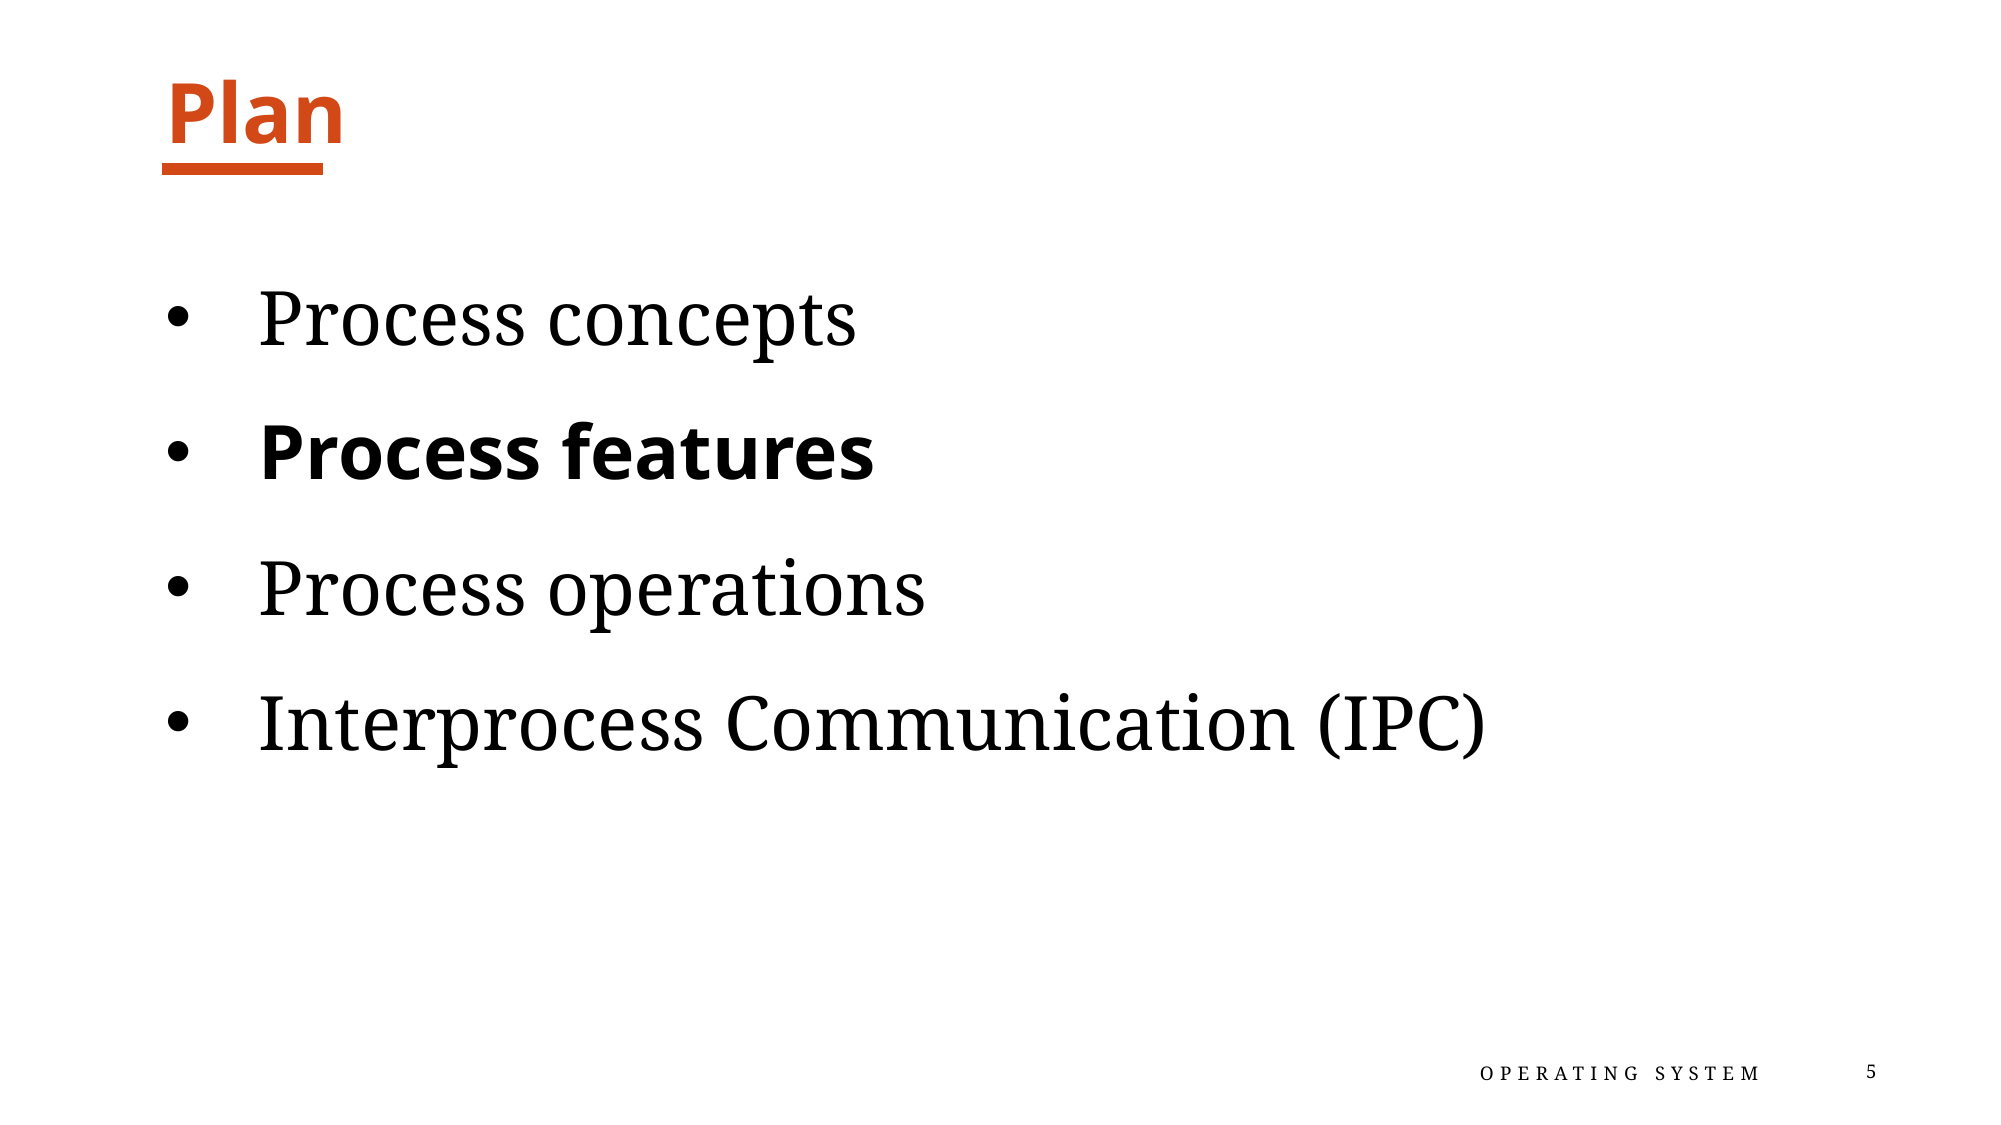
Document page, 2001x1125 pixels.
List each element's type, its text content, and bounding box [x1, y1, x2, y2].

text_box Process concepts Process features Process operations Interprocess Communication (IPC) [150, 217, 1850, 1018]
slide_number 5 [1772, 1042, 1892, 1103]
title Plan [150, 52, 1850, 144]
footer Operating System [1110, 1042, 1772, 1103]
